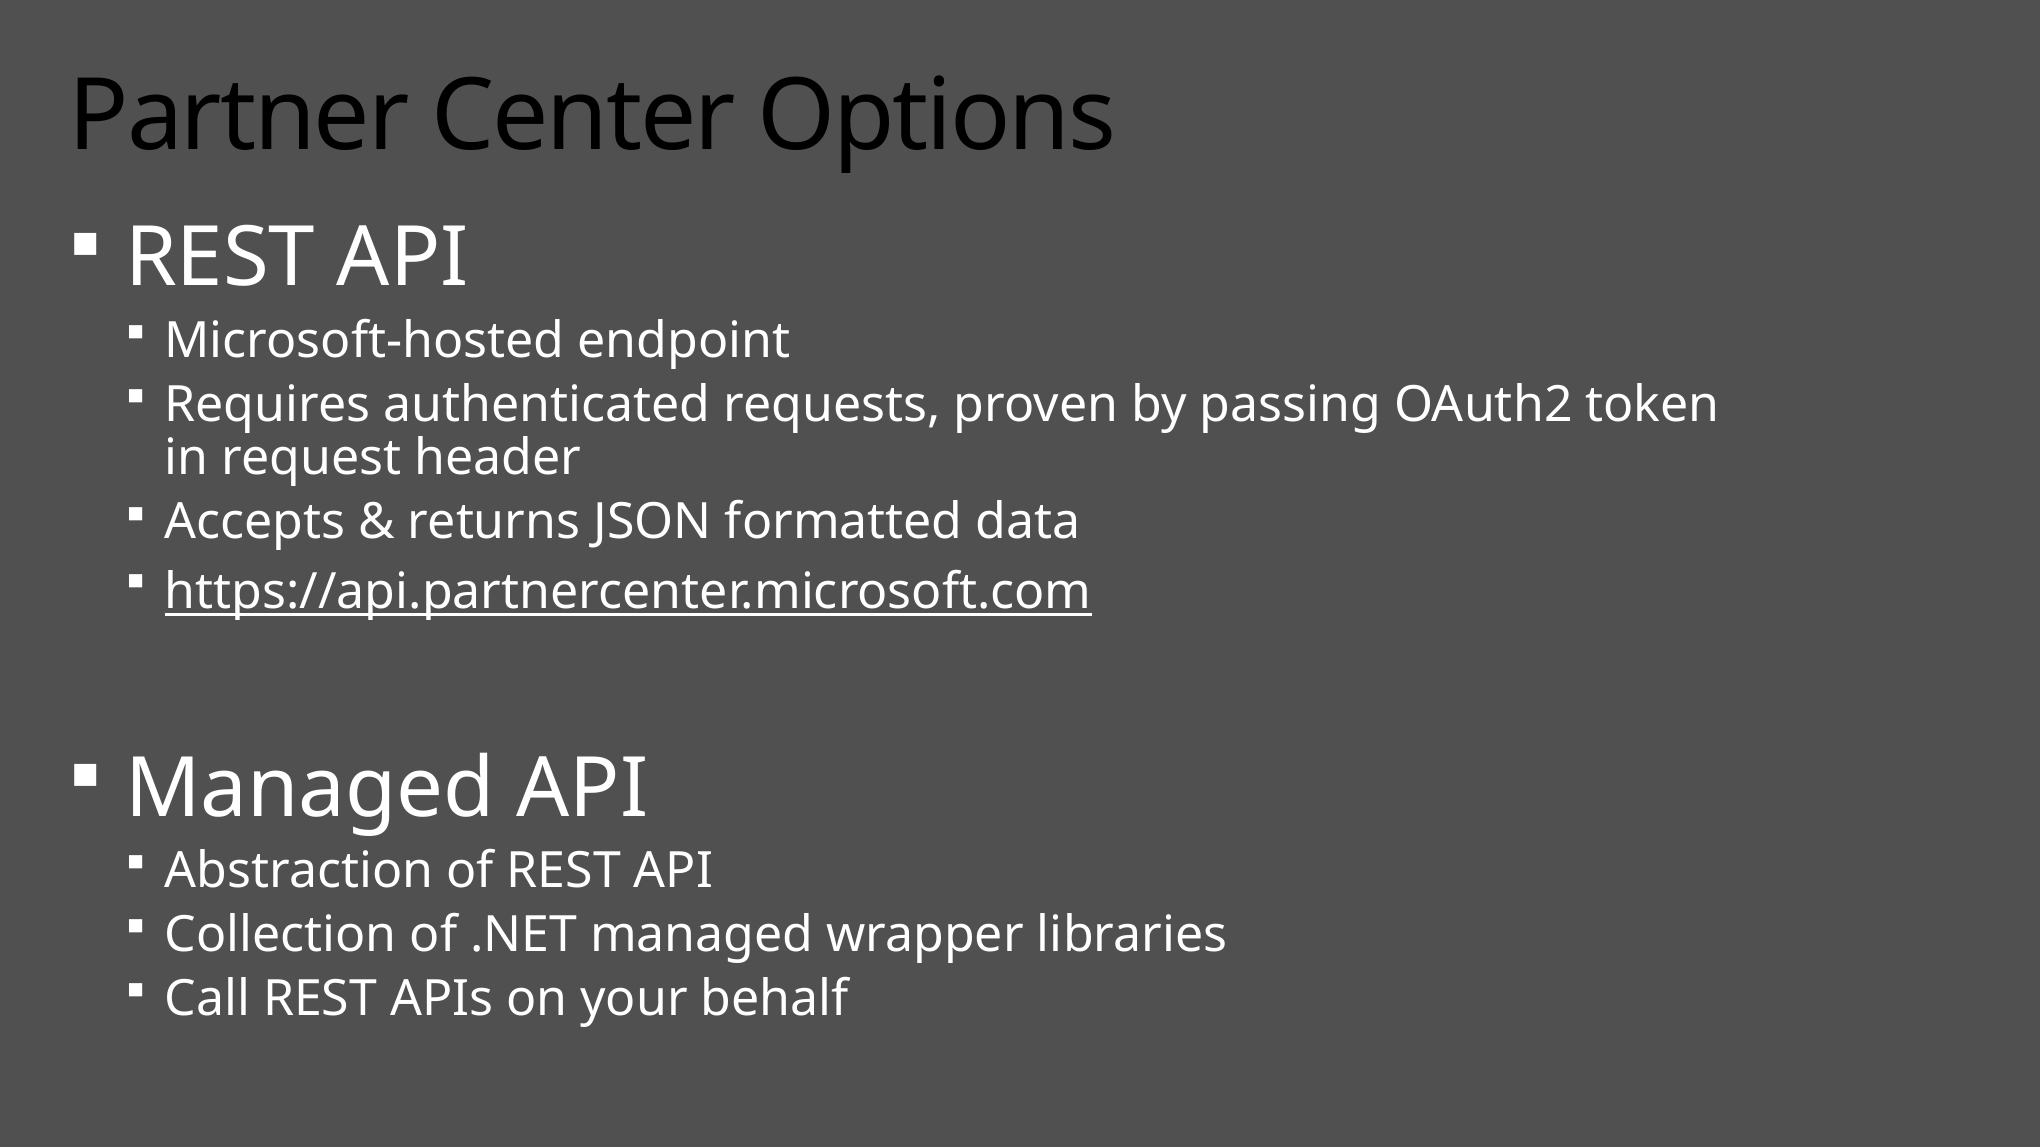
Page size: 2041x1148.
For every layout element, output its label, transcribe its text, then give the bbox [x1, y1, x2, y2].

list REST API Microsoft-hosted endpoint Requires authenticated requests, proven by passing OAuth2 token in request header Accepts & returns JSON formatted data https://api.partnercenter.microsoft.com Managed API Abstraction of REST API Collection of .NET managed wrapper libraries Call REST APIs on your behalf [45, 199, 1996, 1064]
title Partner Center Options [45, 48, 1996, 199]
